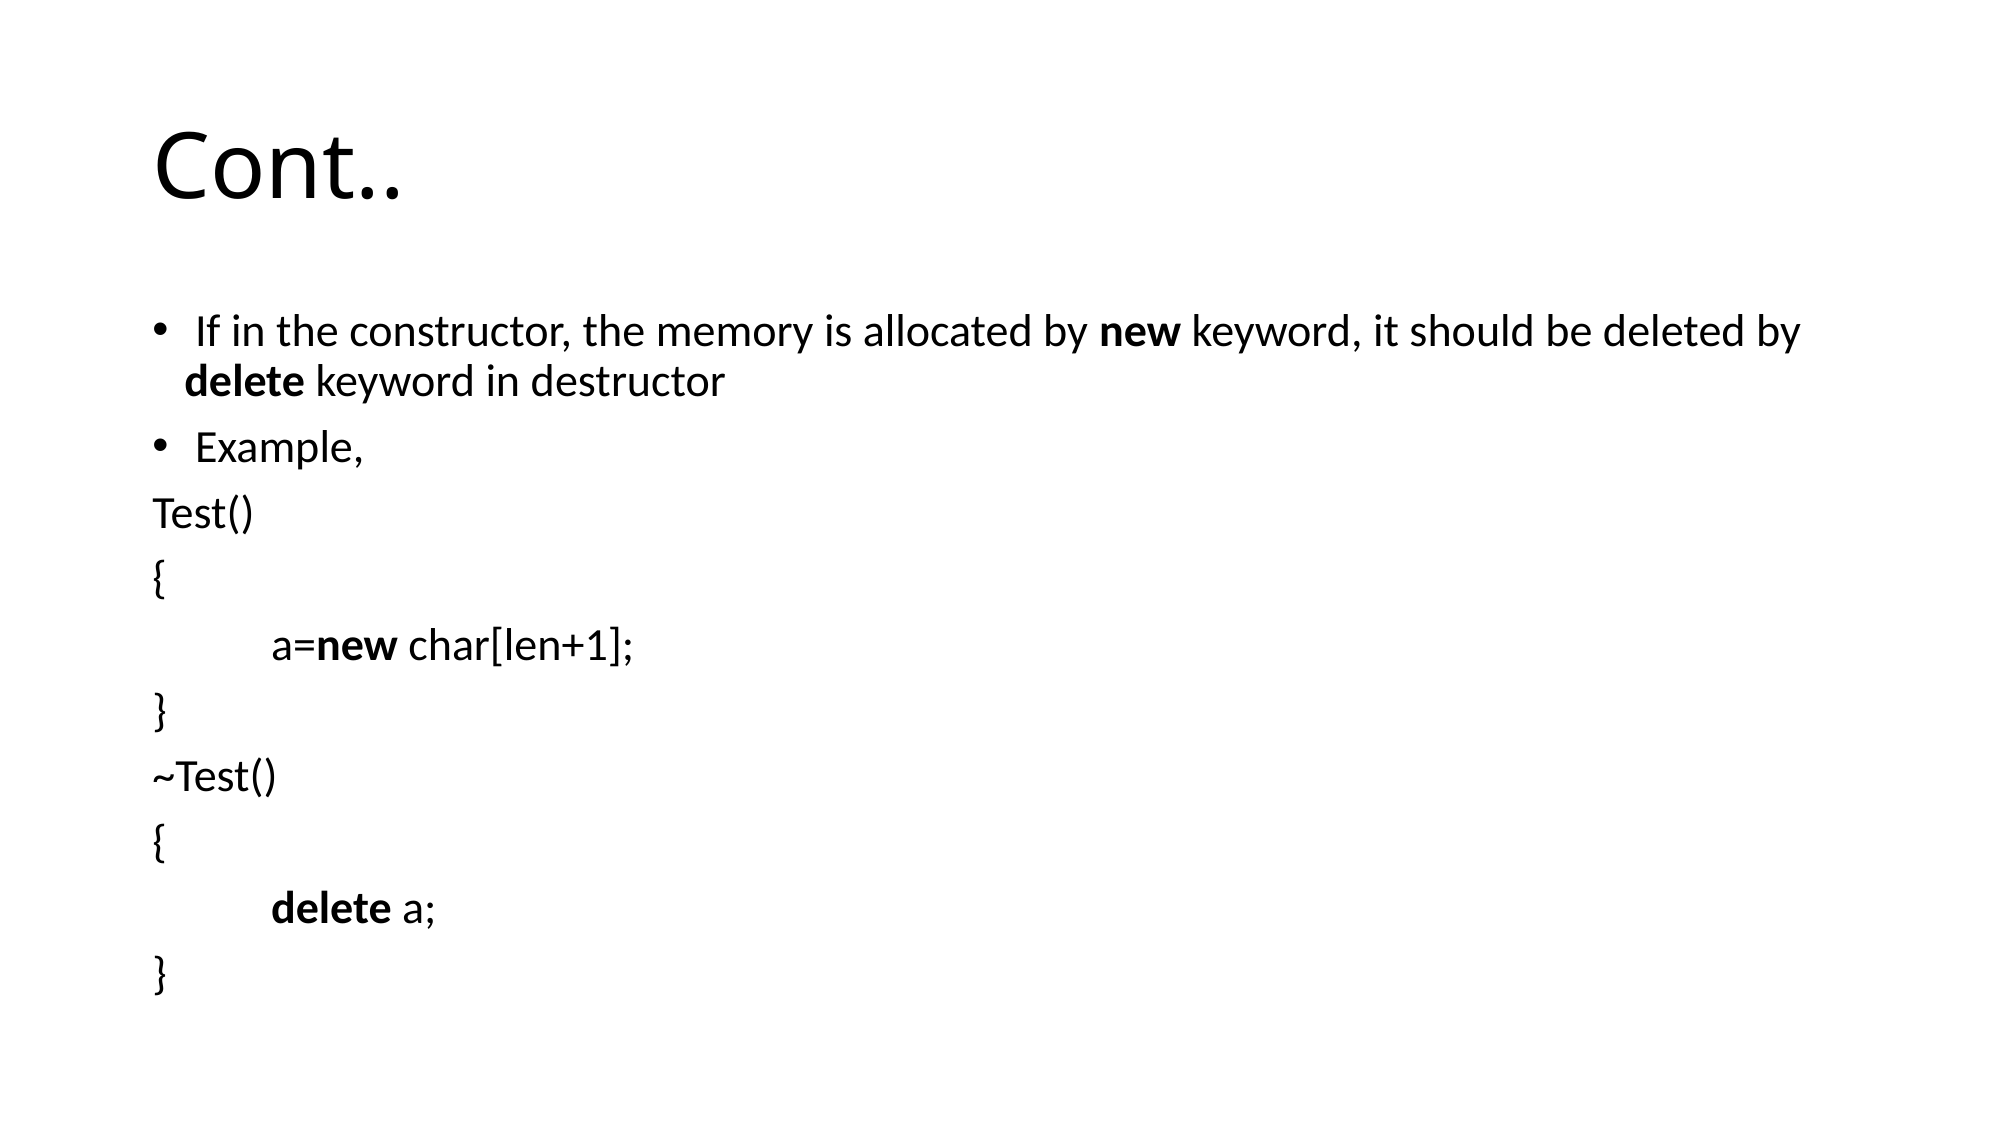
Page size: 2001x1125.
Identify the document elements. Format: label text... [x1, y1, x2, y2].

title Cont.. [137, 59, 1863, 278]
list If in the constructor, the memory is allocated by new keyword, it should be deleted by delete keyword in destructor Example, Test() { a=new char[len+1]; } ~Test() { delete a; } [137, 299, 1863, 1014]
